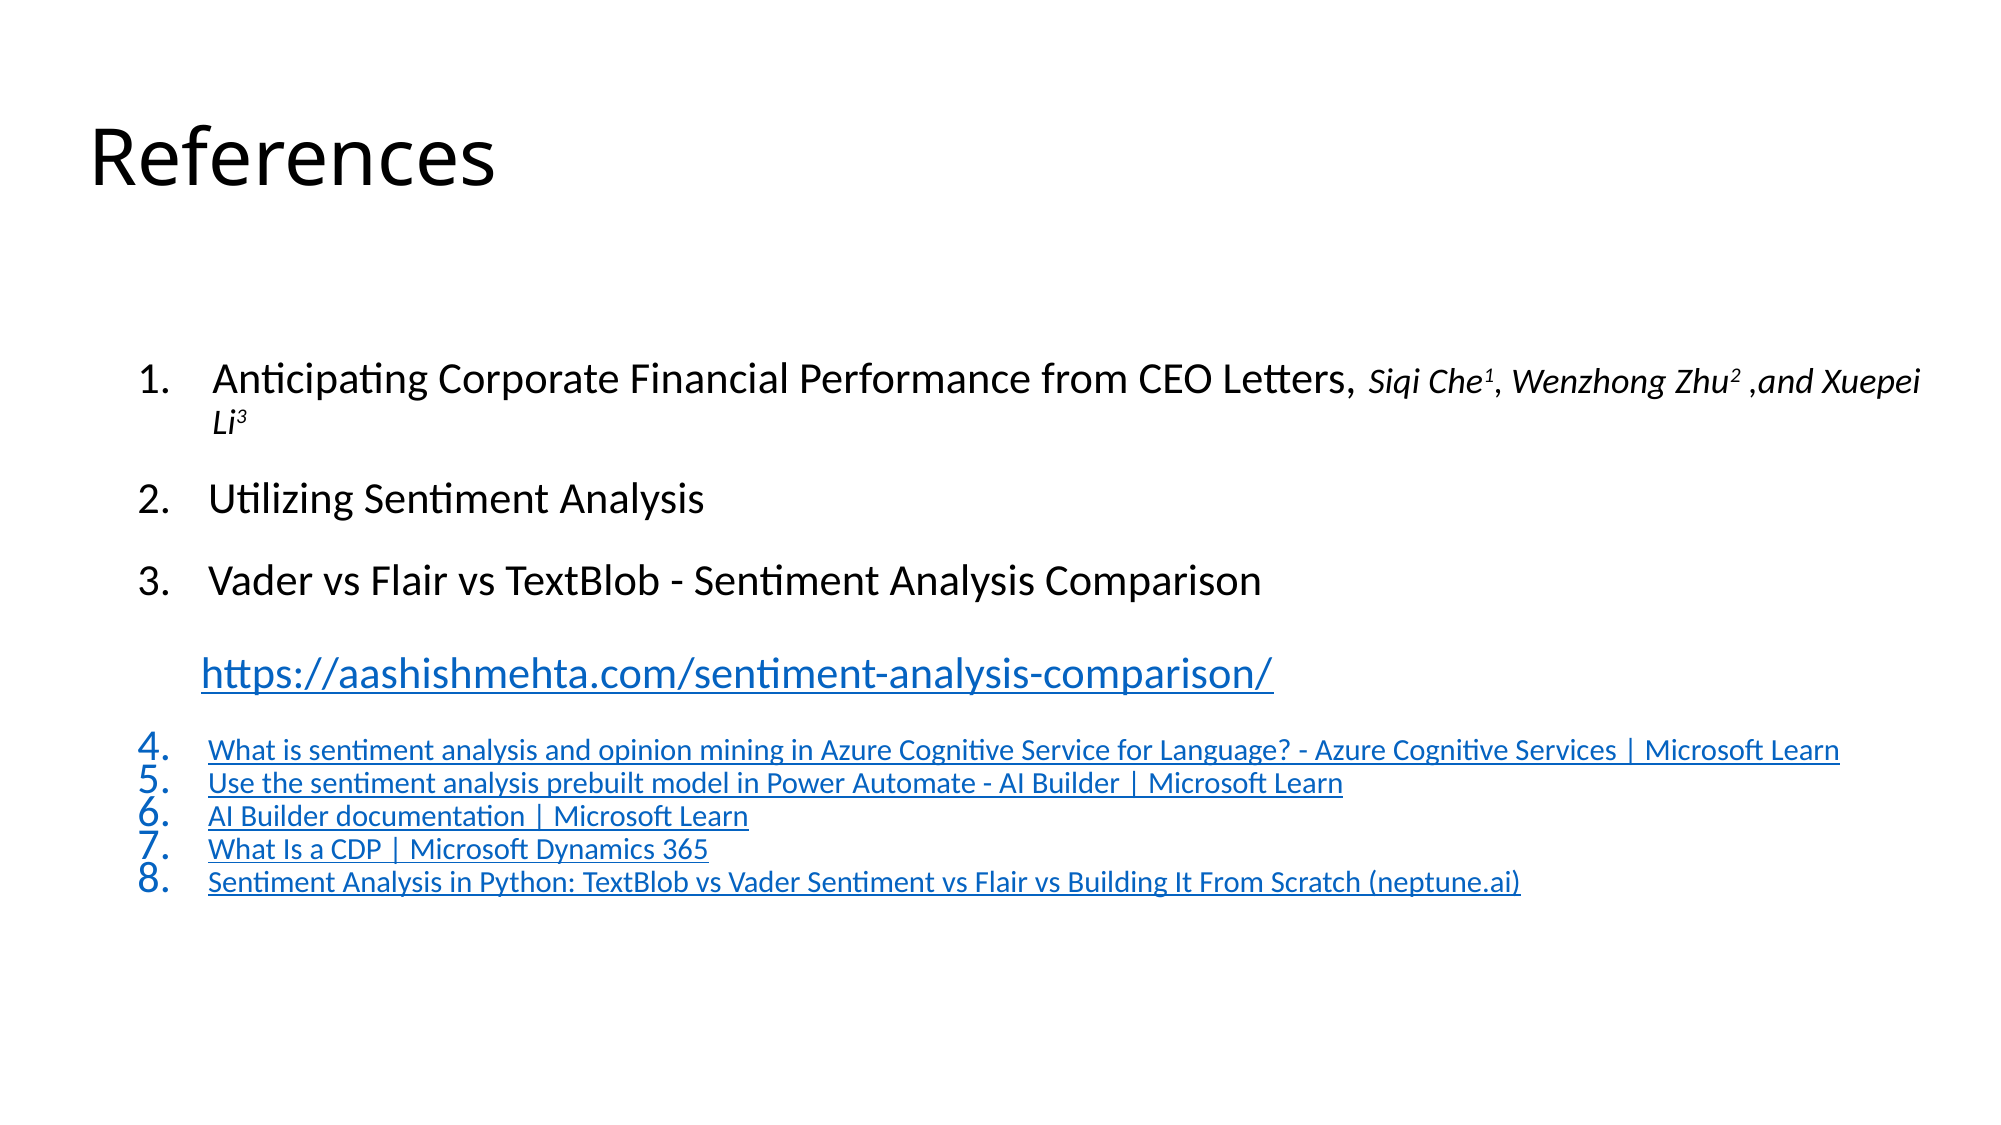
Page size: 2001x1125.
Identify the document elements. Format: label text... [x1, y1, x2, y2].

list Anticipating Corporate Financial Performance from CEO Letters, Siqi Che1, Wenzhong Zhu2 ,and Xuepei Li3 Utilizing Sentiment Analysis Vader vs Flair vs TextBlob - Sentiment Analysis Comparison https://aashishmehta.com/sentiment-analysis-comparison/ What is sentiment analysis and opinion mining in Azure Cognitive Service for Language? - Azure Cognitive Services | Microsoft Learn Use the sentiment analysis prebuilt model in Power Automate - AI Builder | Microsoft Learn AI Builder documentation | Microsoft Learn What Is a CDP | Microsoft Dynamics 365 Sentiment Analysis in Python: TextBlob vs Vader Sentiment vs Flair vs Building It From Scratch (neptune.ai) [68, 252, 1932, 1000]
title References [68, 97, 1932, 223]
